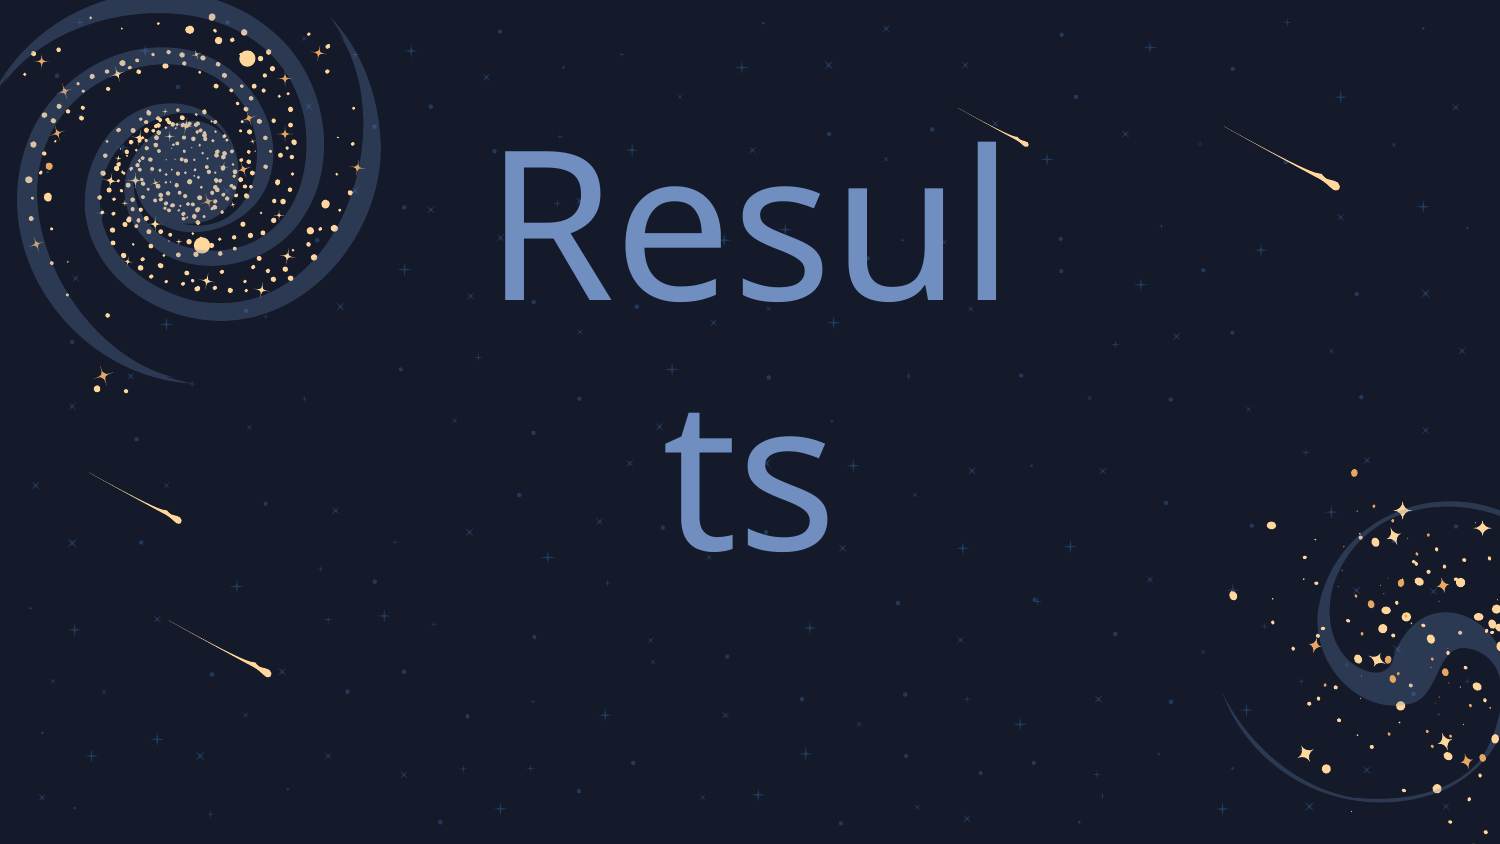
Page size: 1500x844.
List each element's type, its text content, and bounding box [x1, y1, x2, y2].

title Results [441, 211, 1059, 473]
